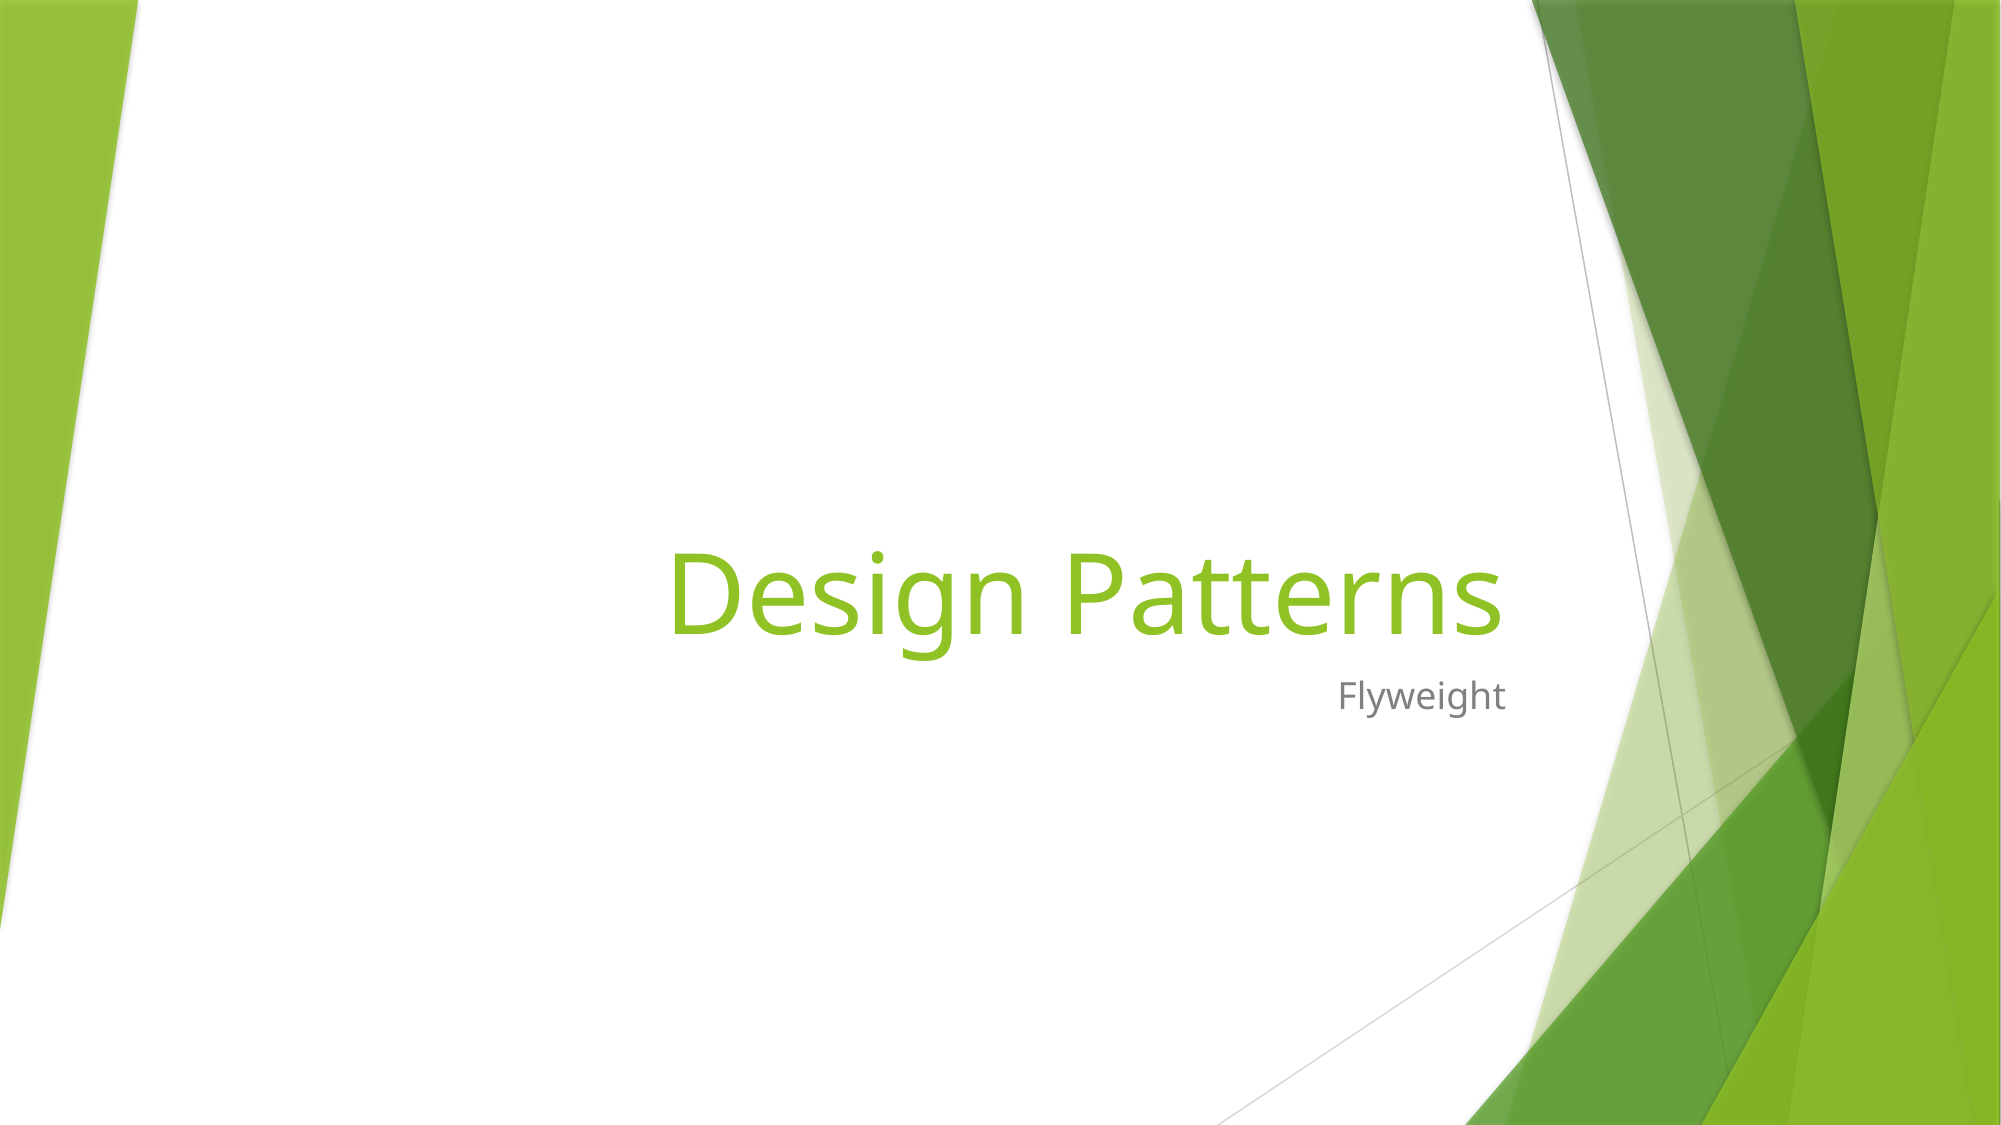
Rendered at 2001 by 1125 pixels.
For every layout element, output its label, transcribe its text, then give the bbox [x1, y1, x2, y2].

subtitle Flyweight [247, 664, 1522, 845]
title Design Patterns [247, 394, 1522, 664]
